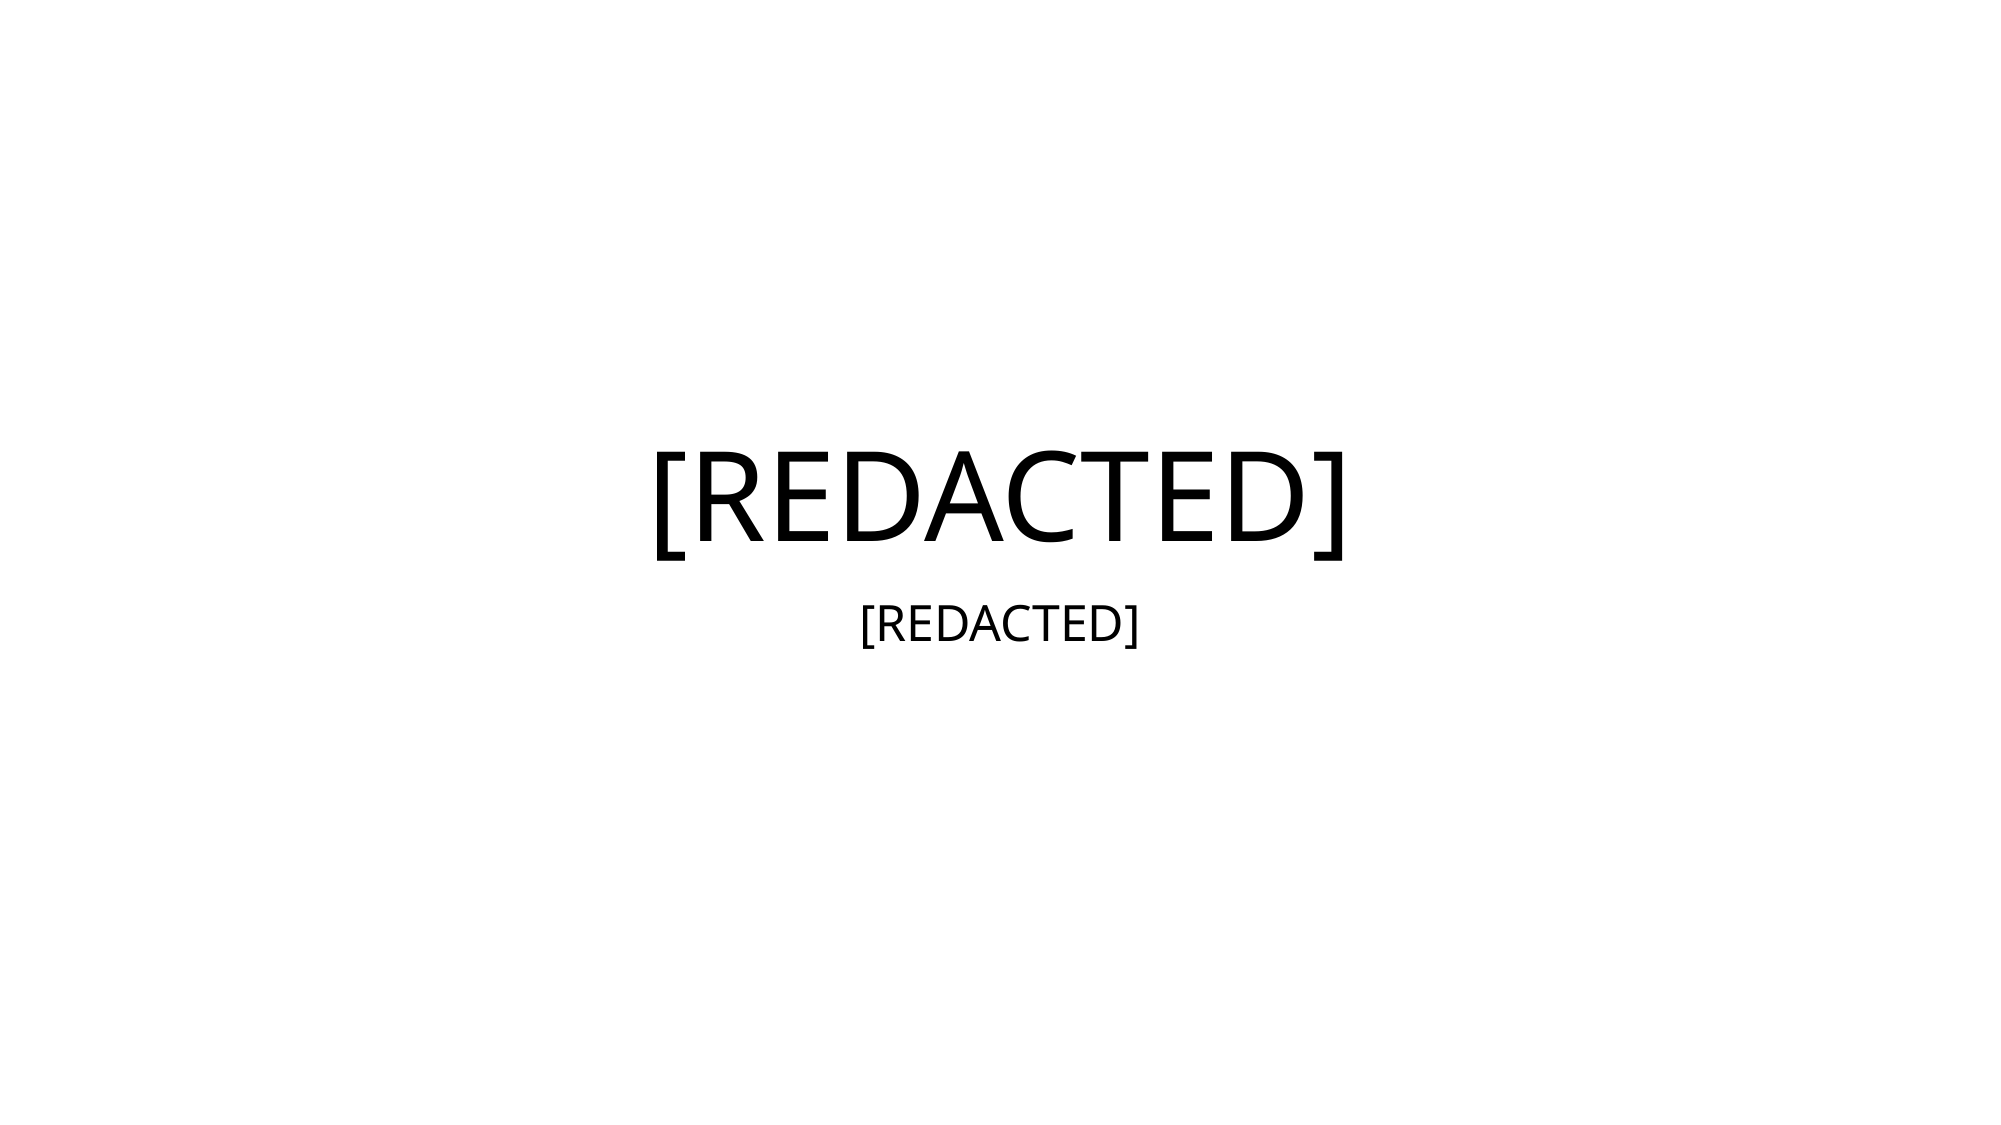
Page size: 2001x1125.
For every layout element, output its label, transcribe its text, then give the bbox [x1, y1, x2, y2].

subtitle [REDACTED] [249, 590, 1750, 863]
title [REDACTED] [249, 184, 1750, 576]
